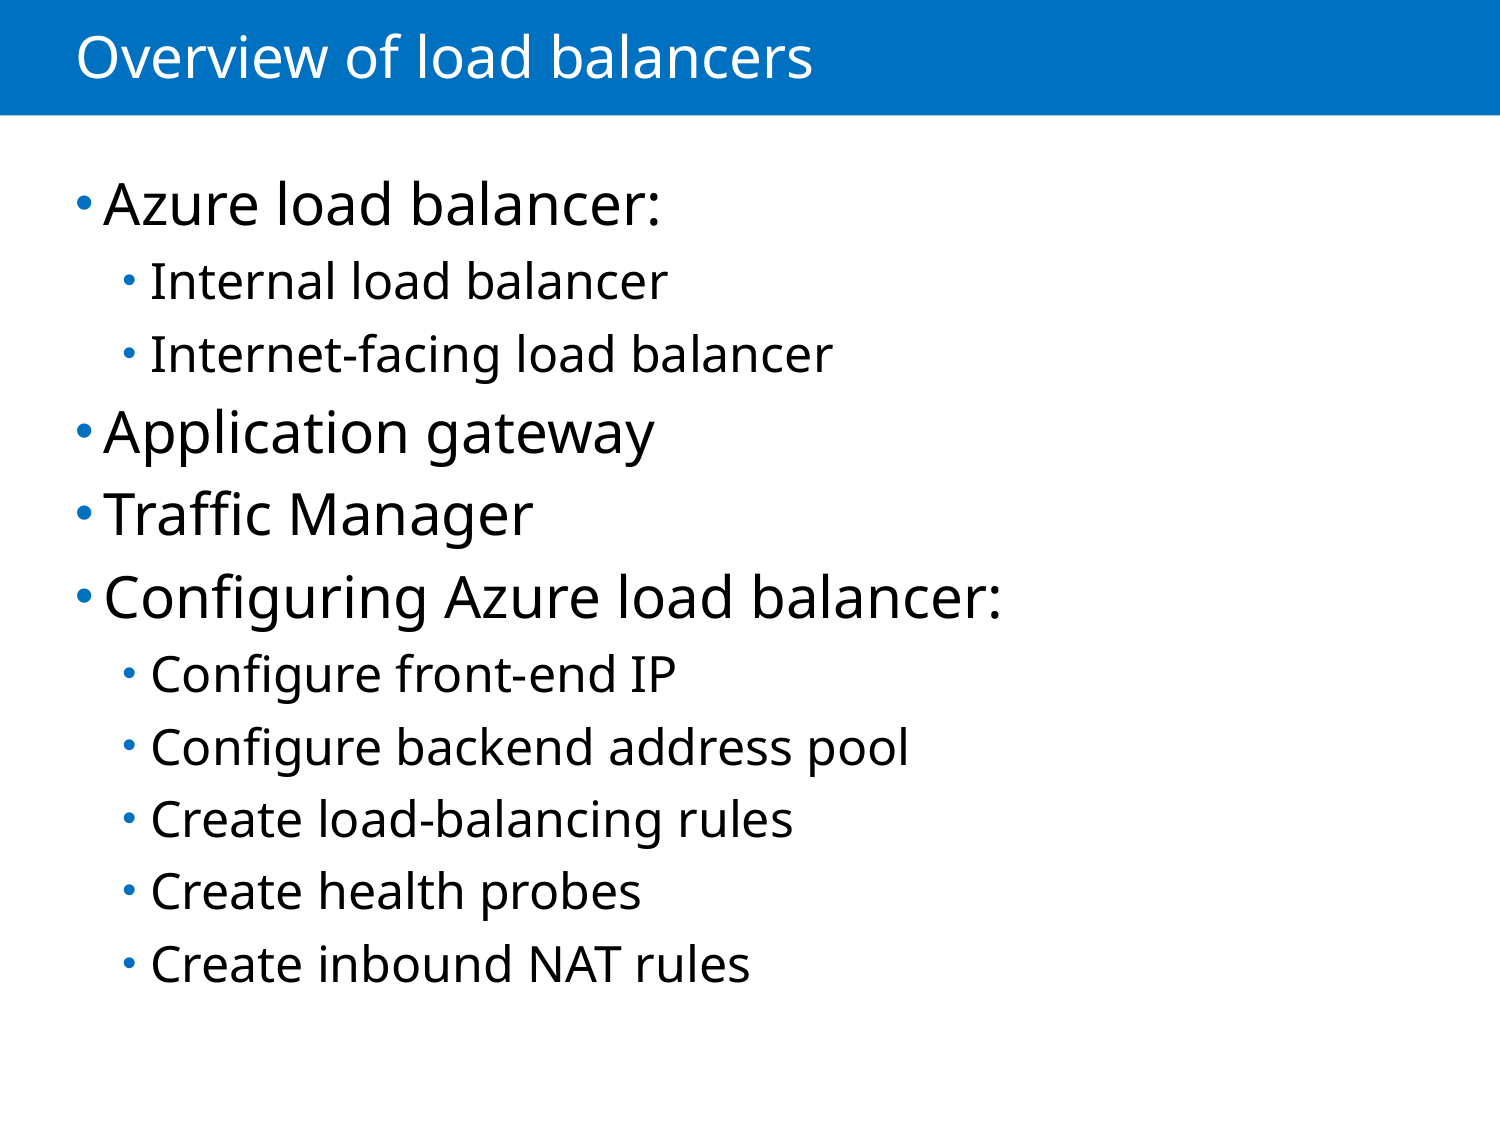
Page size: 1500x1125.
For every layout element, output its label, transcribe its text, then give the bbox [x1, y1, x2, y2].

text_box Azure load balancer: Internal load balancer Internet-facing load balancer Application gateway Traffic Manager Configuring Azure load balancer: Configure front-end IP Configure backend address pool Create load-balancing rules Create health probes Create inbound NAT rules [75, 167, 1408, 1012]
title Overview of load balancers [75, 0, 1351, 122]
